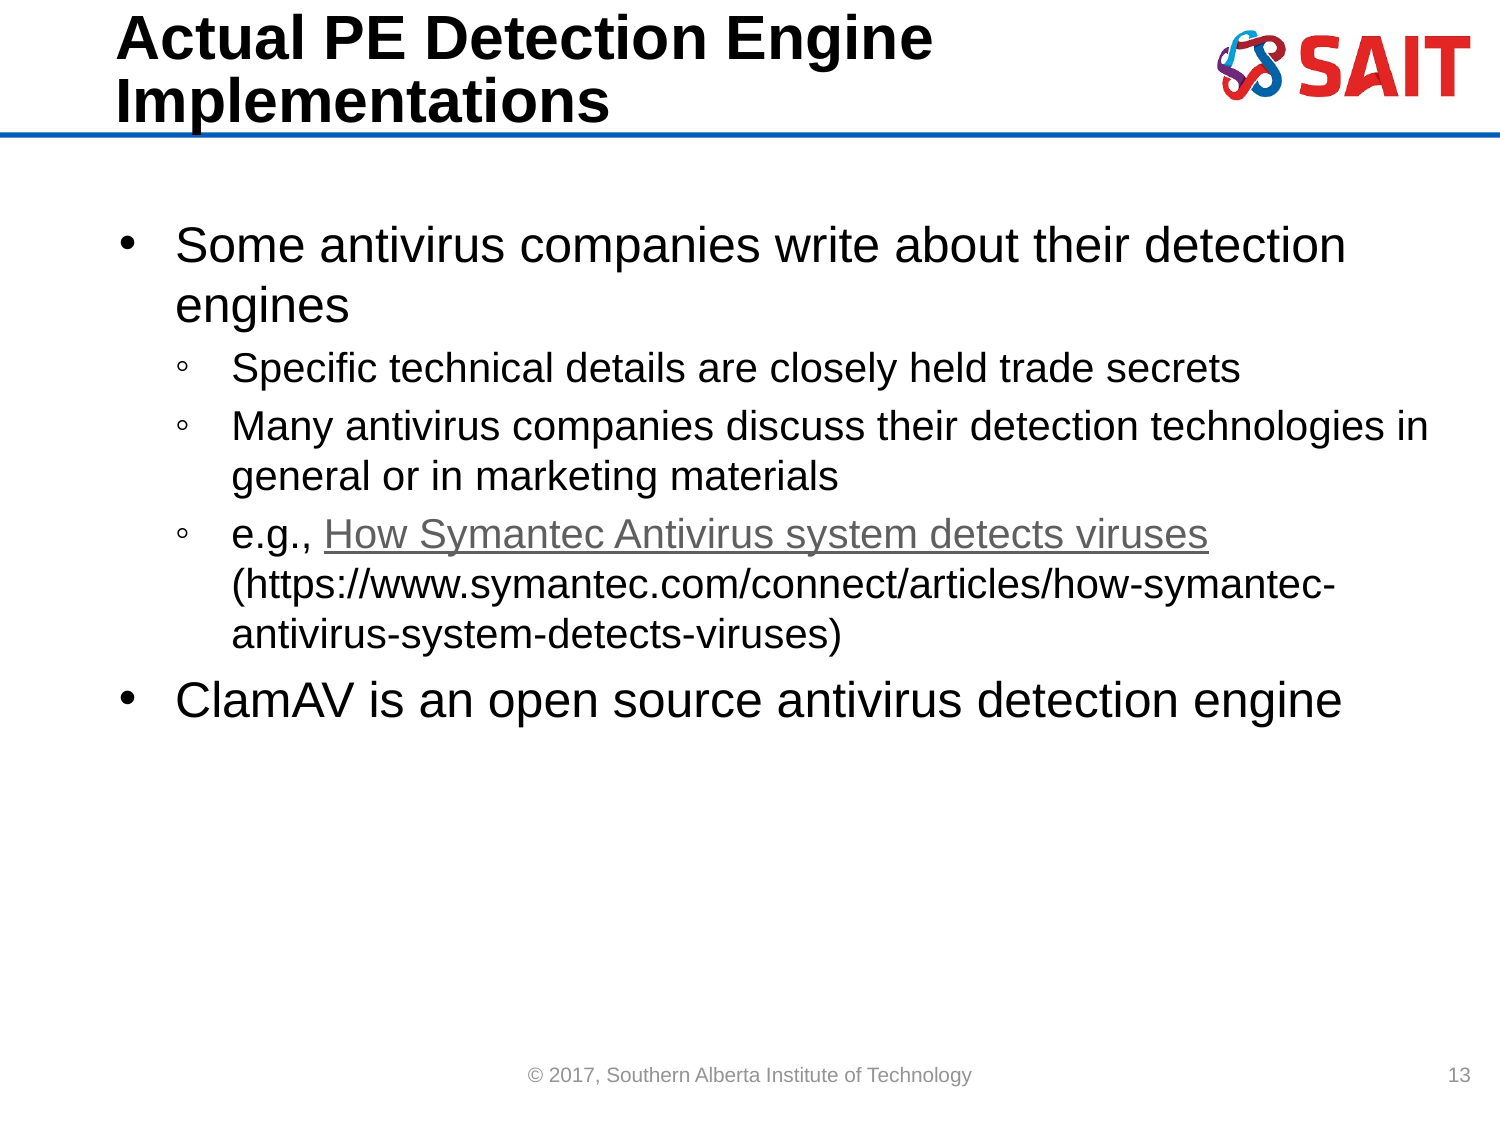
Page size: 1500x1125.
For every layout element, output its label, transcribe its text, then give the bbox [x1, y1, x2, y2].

title Actual PE Detection Engine Implementations [100, 2, 1200, 115]
picture [1187, 0, 1500, 130]
list Some antivirus companies write about their detection engines Specific technical details are closely held trade secrets Many antivirus companies discuss their detection technologies in general or in marketing materials e.g., How Symantec Antivirus system detects viruses (https://www.symantec.com/connect/articles/how-symantec-antivirus-system-detects-viruses) ClamAV is an open source antivirus detection engine [104, 204, 1453, 1053]
text_box [128, 638, 1416, 1007]
